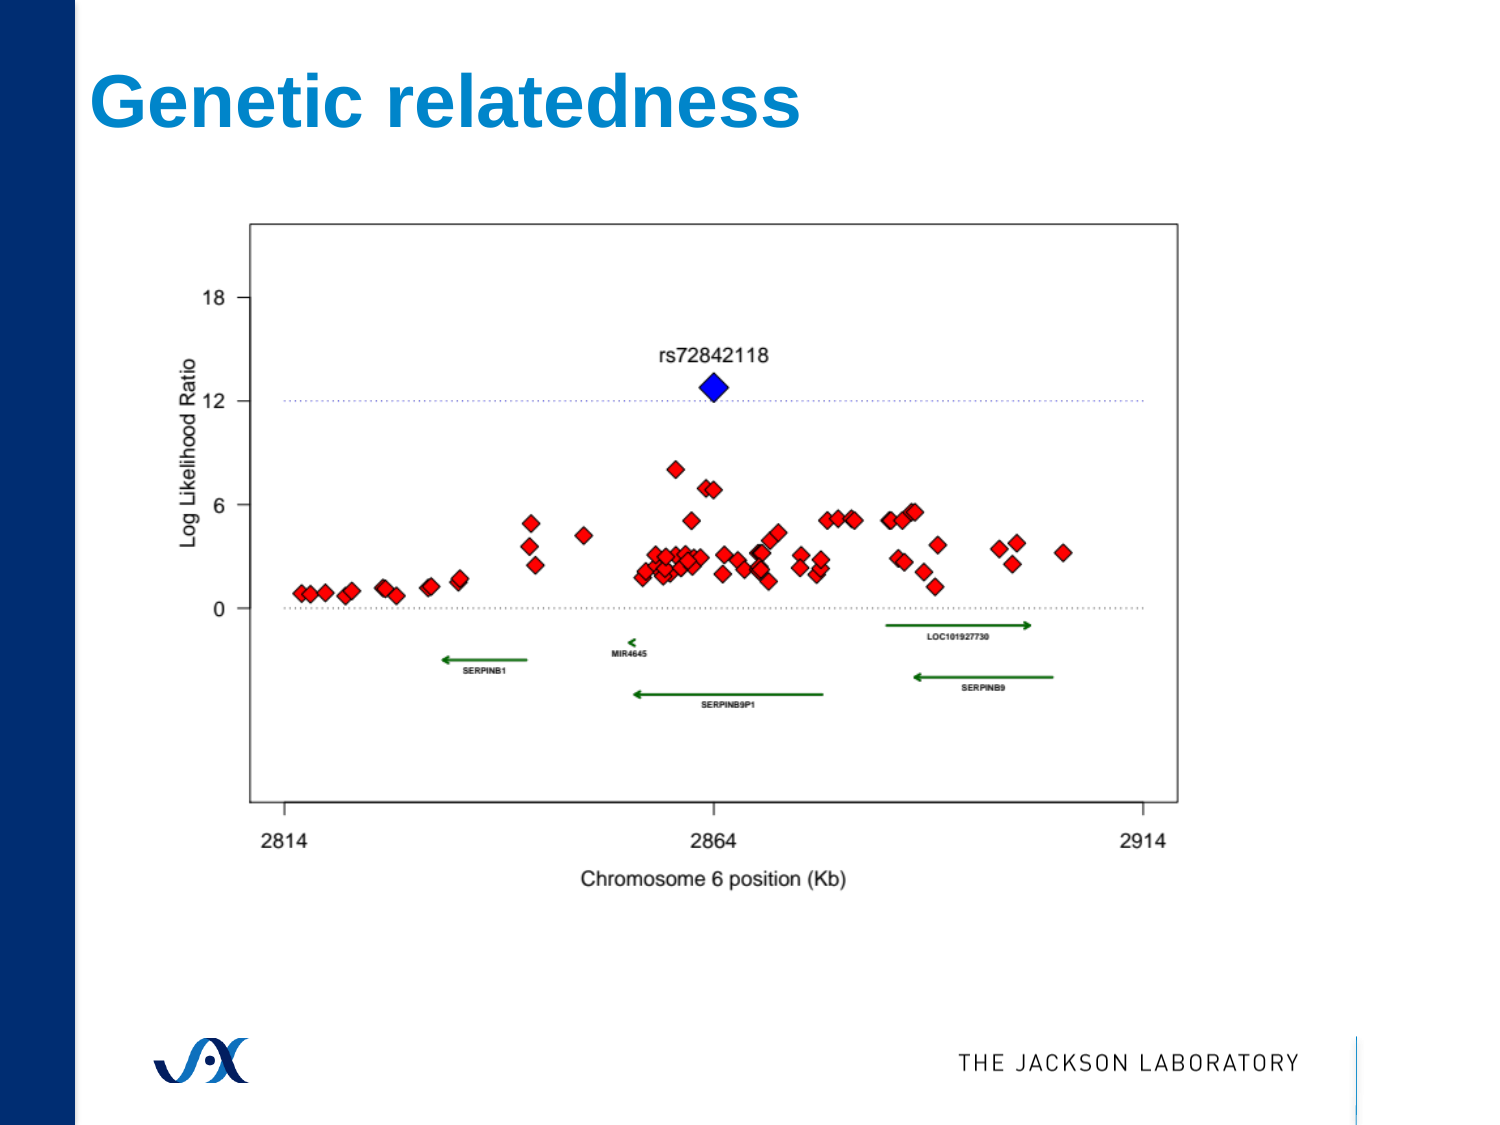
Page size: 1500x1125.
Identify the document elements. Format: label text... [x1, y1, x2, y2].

picture [943, 1023, 1313, 1099]
text_box Genetic relatedness [74, 45, 1425, 233]
picture [140, 1022, 269, 1099]
picture [149, 149, 1276, 901]
